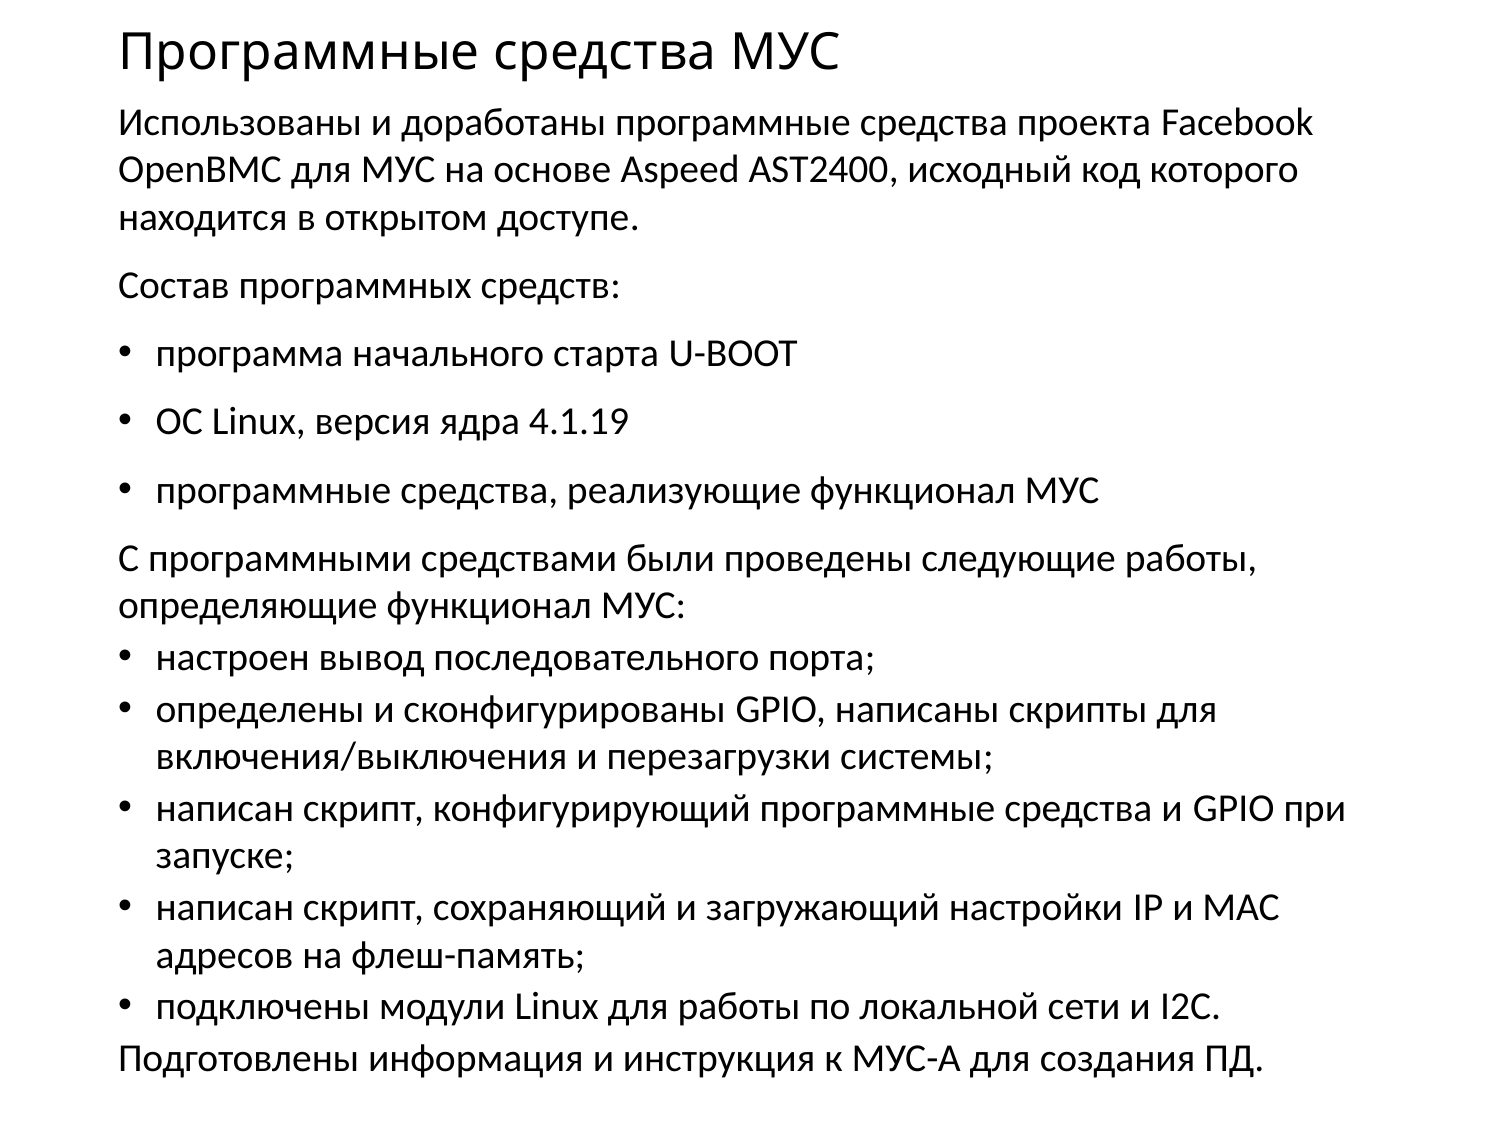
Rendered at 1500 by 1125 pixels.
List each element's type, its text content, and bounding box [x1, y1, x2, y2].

list Использованы и доработаны программные средства проекта Facebook OpenBMC для МУС на основе Aspeed AST2400, исходный код которого находится в открытом доступе. Состав программных средств: программа начального старта U-BOOT ОС Linux, версия ядра 4.1.19 программные средства, реализующие функционал МУС С программными средствами были проведены следующие работы, определяющие функционал МУС: настроен вывод последовательного порта; определены и сконфигурированы GPIO, написаны скрипты для включения/выключения и перезагрузки системы; написан скрипт, конфигурирующий программные средства и GPIO при запуске; написан скрипт, сохраняющий и загружающий настройки IP и MAC адресов на флеш-память; подключены модули Linux для работы по локальной сети и I2C. Подготовлены информация и инструкция к МУС-А для создания ПД. [103, 87, 1397, 1125]
title Программные средства МУС [103, 17, 1500, 88]
